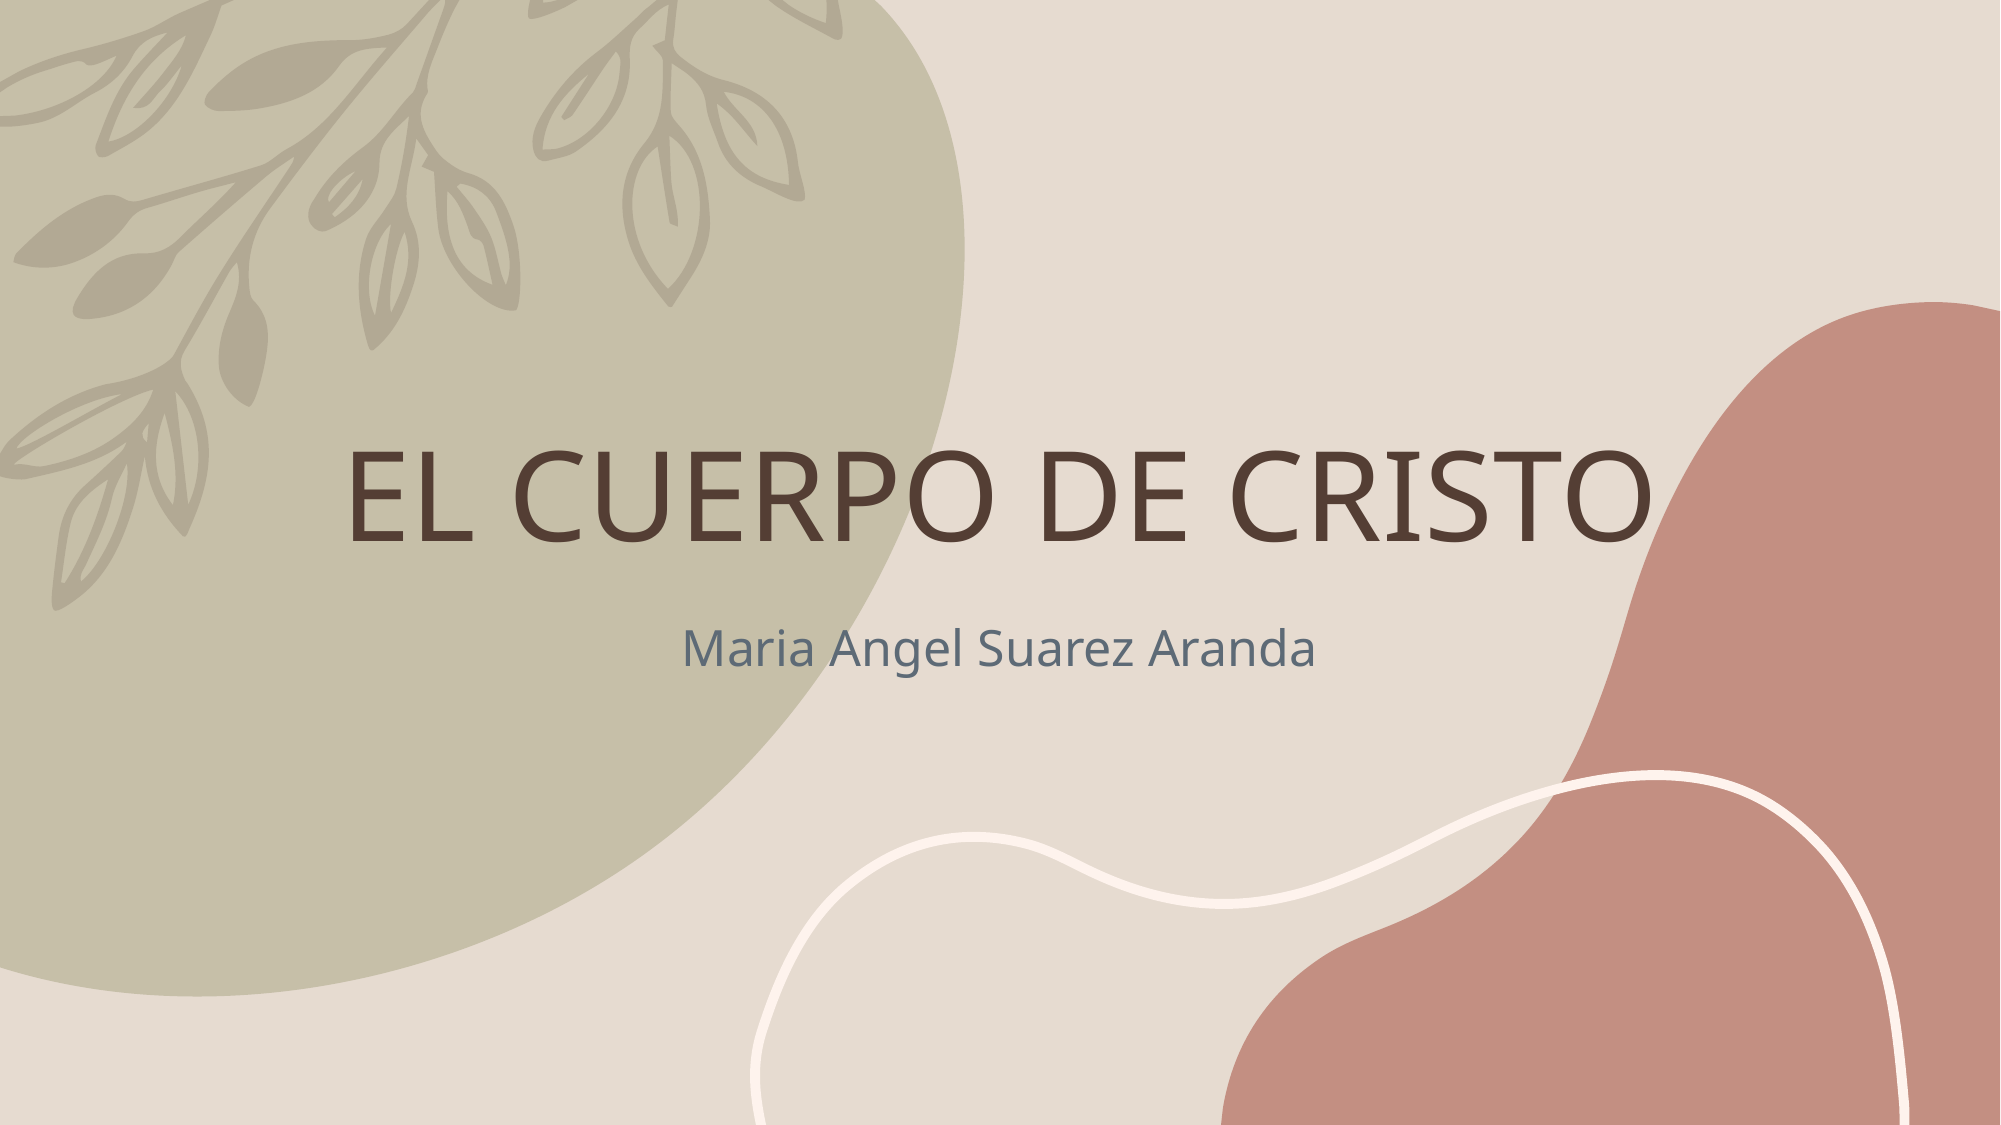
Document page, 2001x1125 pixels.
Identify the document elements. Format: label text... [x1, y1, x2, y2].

subtitle Maria Angel Suarez Aranda [249, 581, 1750, 719]
title EL CUERPO DE CRISTO [249, 20, 1750, 576]
